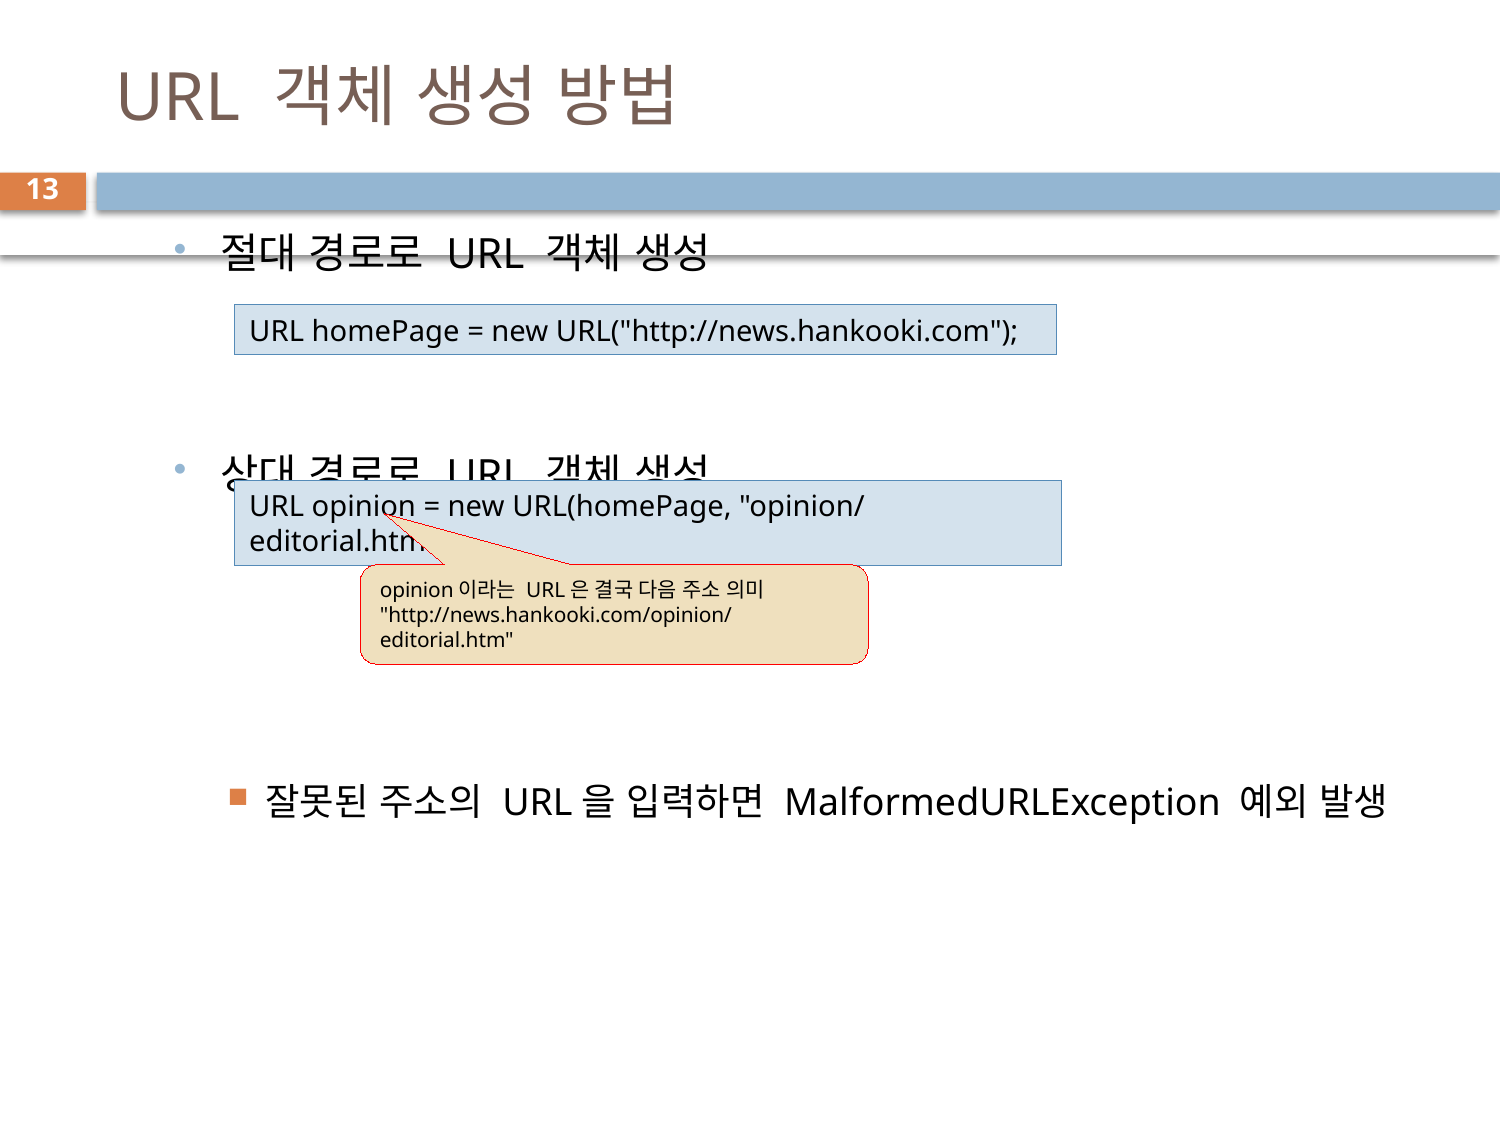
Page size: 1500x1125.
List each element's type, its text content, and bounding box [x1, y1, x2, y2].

text_box URL opinion = new URL(homePage, "opinion/editorial.htm"); [234, 480, 1062, 566]
list 절대 경로로 URL 객체 생성 상대 경로로 URL 객체 생성 잘못된 주소의 URL을 입력하면 MalformedURLException 예외 발생 [100, 219, 1438, 1047]
slide_number 13 [0, 170, 87, 211]
text_box URL homePage = new URL("http://news.hankooki.com"); [234, 304, 1057, 355]
text_box opinion이라는 URL은 결국 다음 주소 의미 "http://news.hankooki.com/opinion/editorial.htm" [360, 513, 869, 665]
title URL 객체 생성 방법 [100, 37, 1438, 149]
